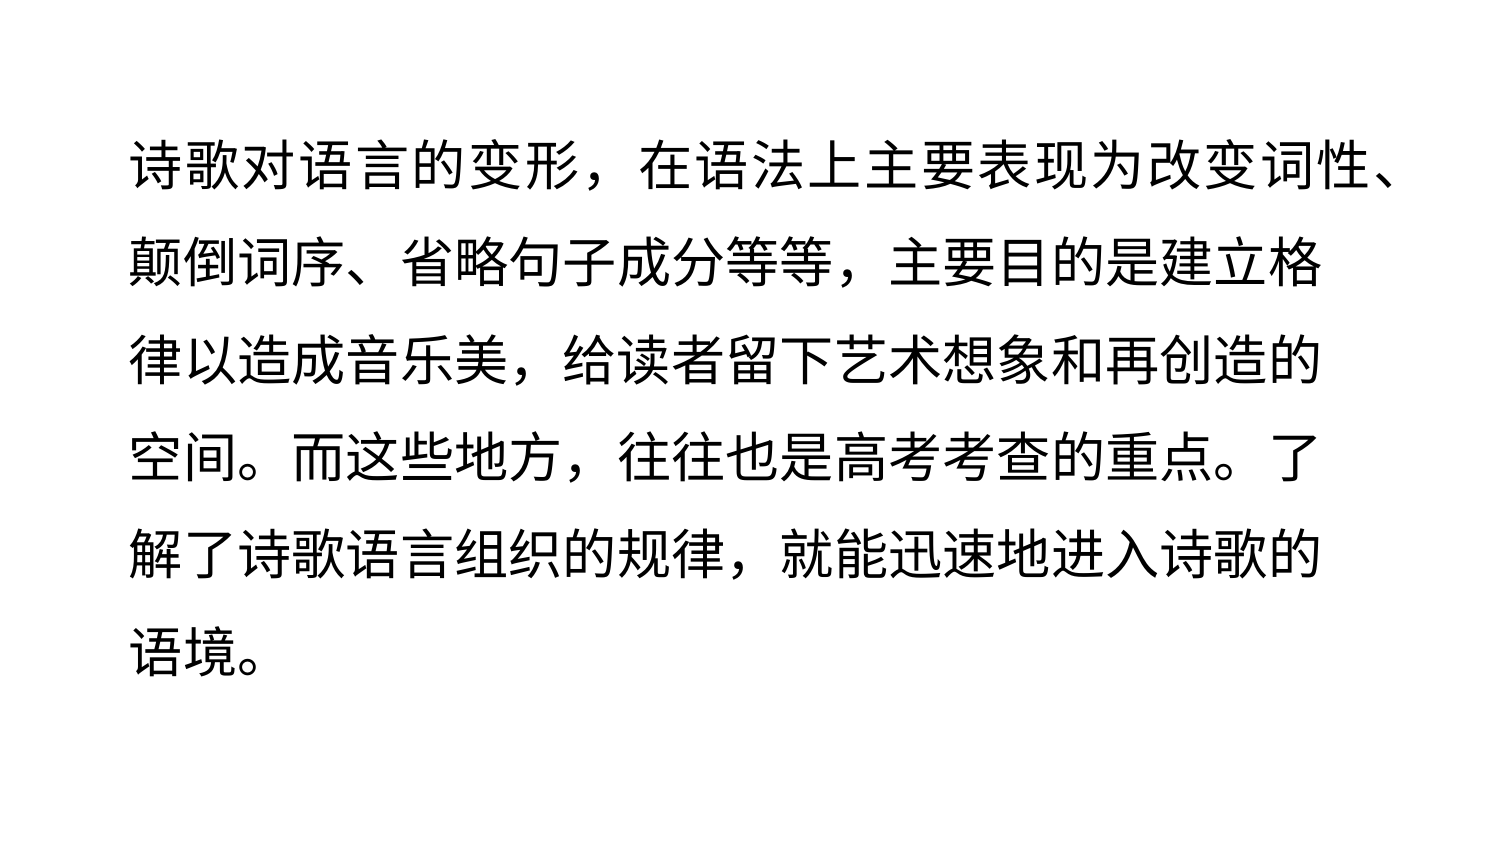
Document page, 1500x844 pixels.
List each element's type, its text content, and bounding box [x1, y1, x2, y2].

text_box 诗歌对语言的变形，在语法上主要表现为改变词性、 颠倒词序、省略句子成分等等，主要目的是建立格 律以造成音乐美，给读者留下艺术想象和再创造的 空间。而这些地方，往往也是高考考查的重点。了 解了诗歌语言组织的规律，就能迅速地进入诗歌的 语境。 [5, 91, 1389, 691]
